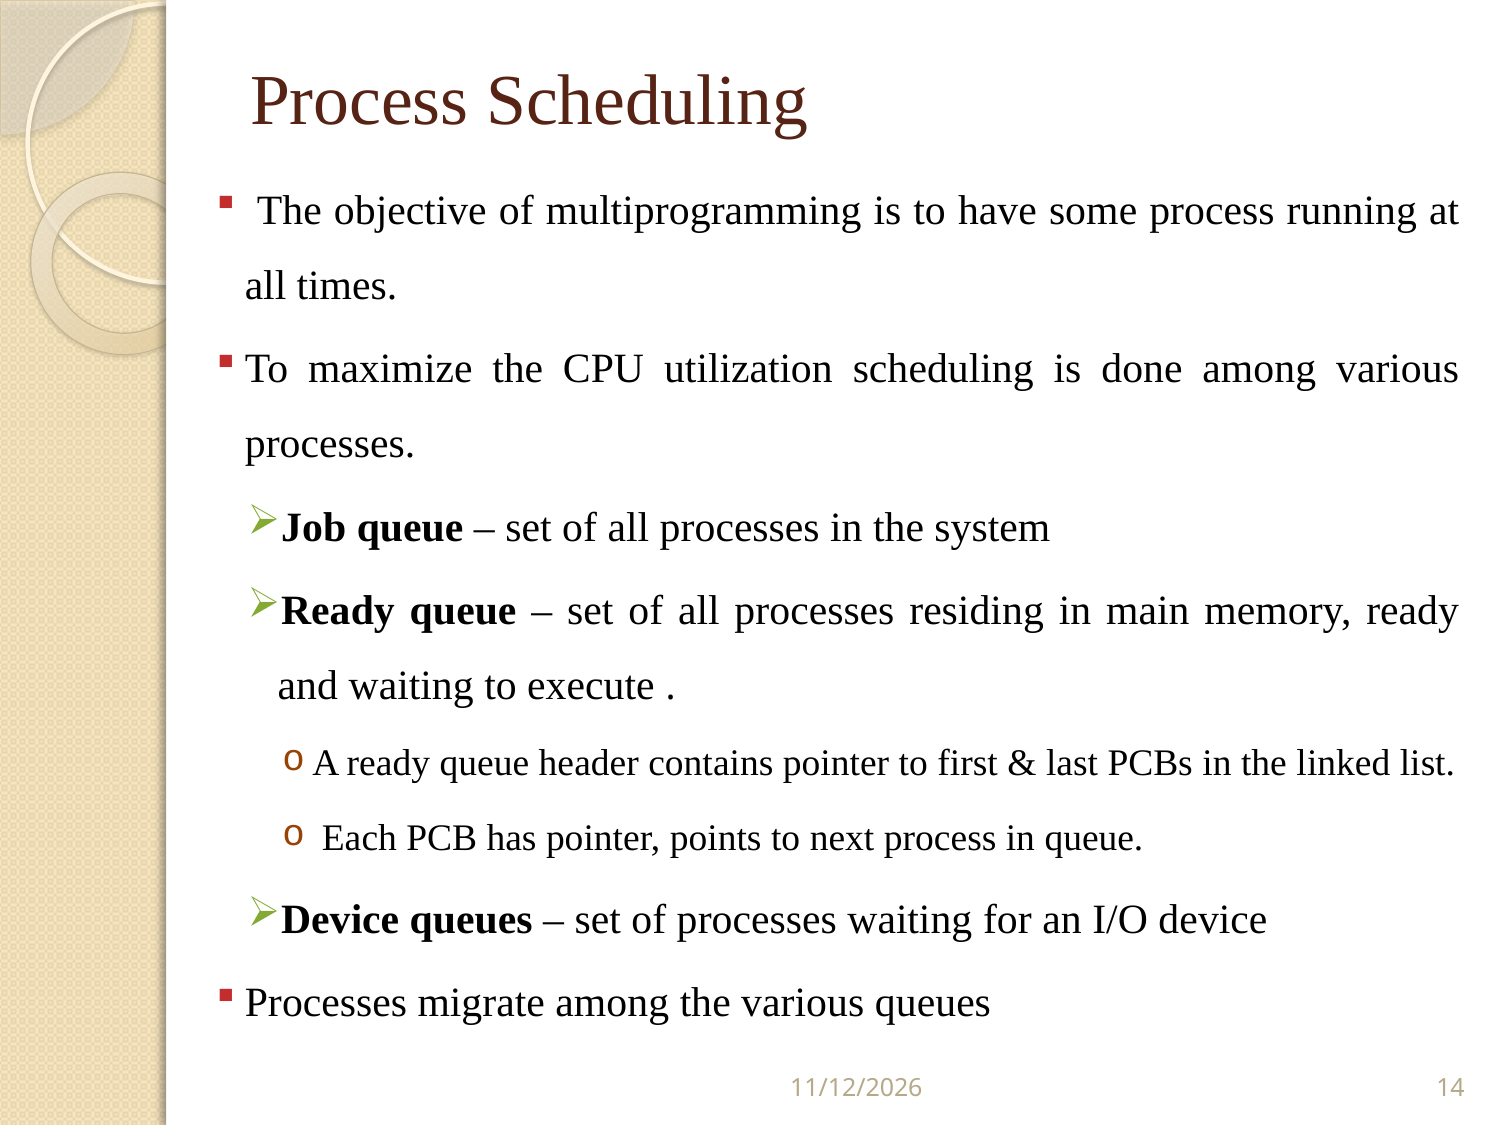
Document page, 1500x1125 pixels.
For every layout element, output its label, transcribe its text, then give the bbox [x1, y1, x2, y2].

title Process Scheduling [235, 45, 1466, 149]
slide_number 14 [1413, 1034, 1488, 1113]
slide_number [587, 1034, 938, 1113]
list The objective of multiprogramming is to have some process running at all times. To maximize the CPU utilization scheduling is done among various processes. Job queue – set of all processes in the system Ready queue – set of all processes residing in main memory, ready and waiting to execute . A ready queue header contains pointer to first & last PCBs in the linked list. Each PCB has pointer, points to next process in queue. Device queues – set of processes waiting for an I/O device Processes migrate among the various queues [50, 149, 1475, 1088]
